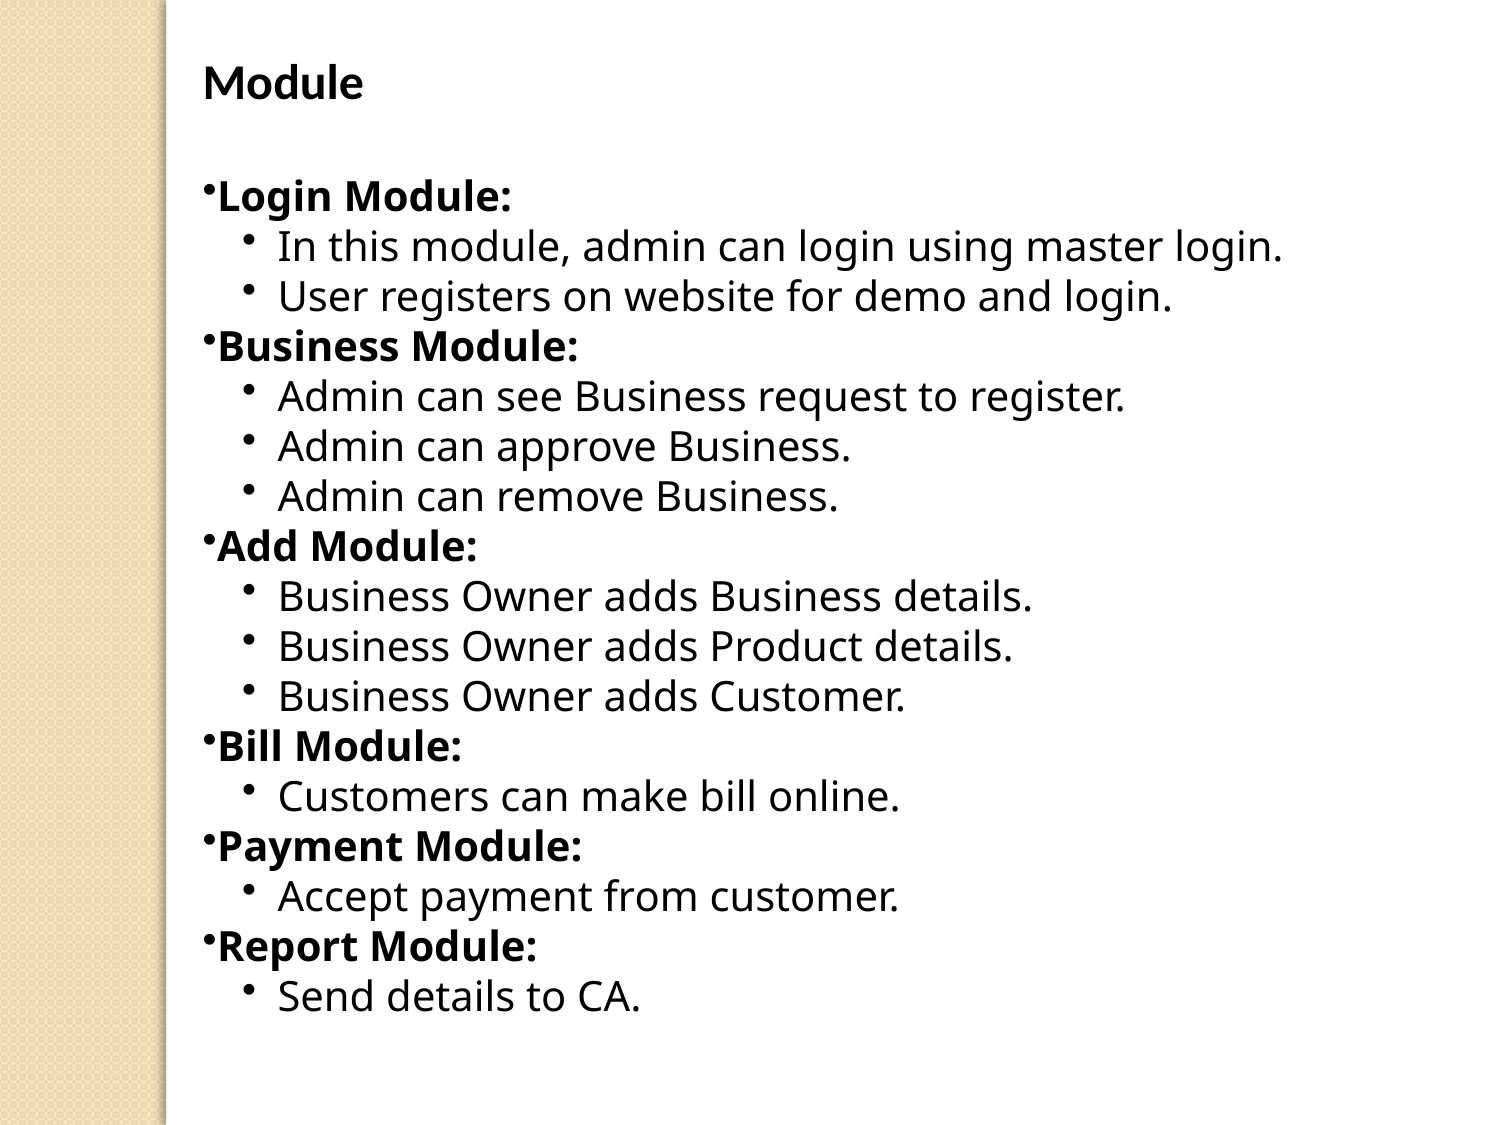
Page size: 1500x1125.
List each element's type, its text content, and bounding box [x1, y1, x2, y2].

text_box Module Login Module: In this module, admin can login using master login. User registers on website for demo and login. Business Module: Admin can see Business request to register. Admin can approve Business. Admin can remove Business. Add Module: Business Owner adds Business details. Business Owner adds Product details. Business Owner adds Customer. Bill Module: Customers can make bill online. Payment Module: Accept payment from customer. Report Module: Send details to CA. [187, 42, 1313, 1028]
